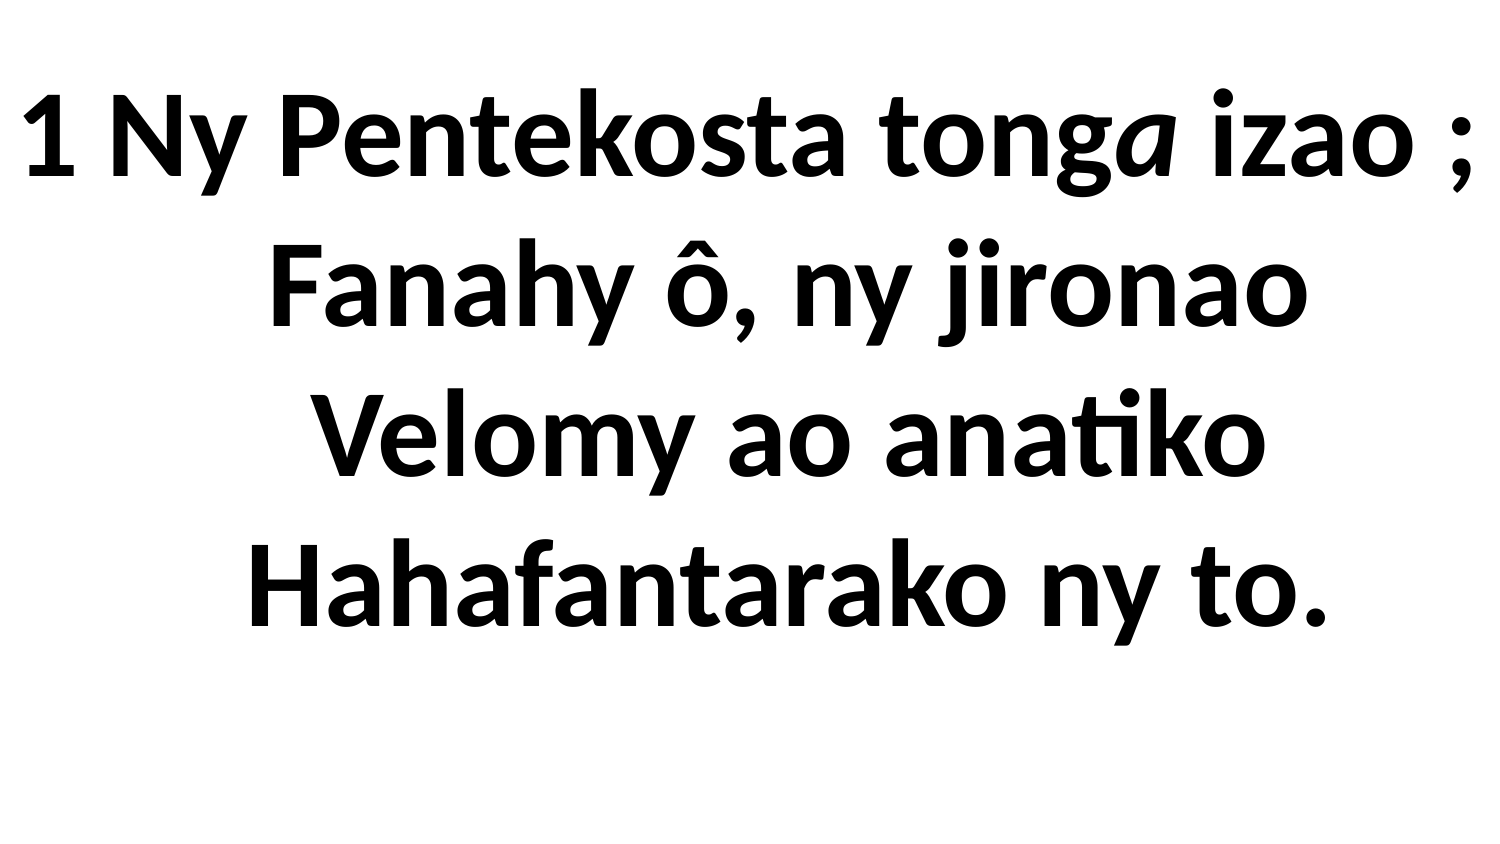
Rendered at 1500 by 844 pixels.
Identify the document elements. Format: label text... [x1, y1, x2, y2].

text_box 1 Ny Pentekosta tonga izao ; Fanahy ô, ny jironao Velomy ao anatiko Hahafantarako ny to. [0, 43, 1498, 659]
